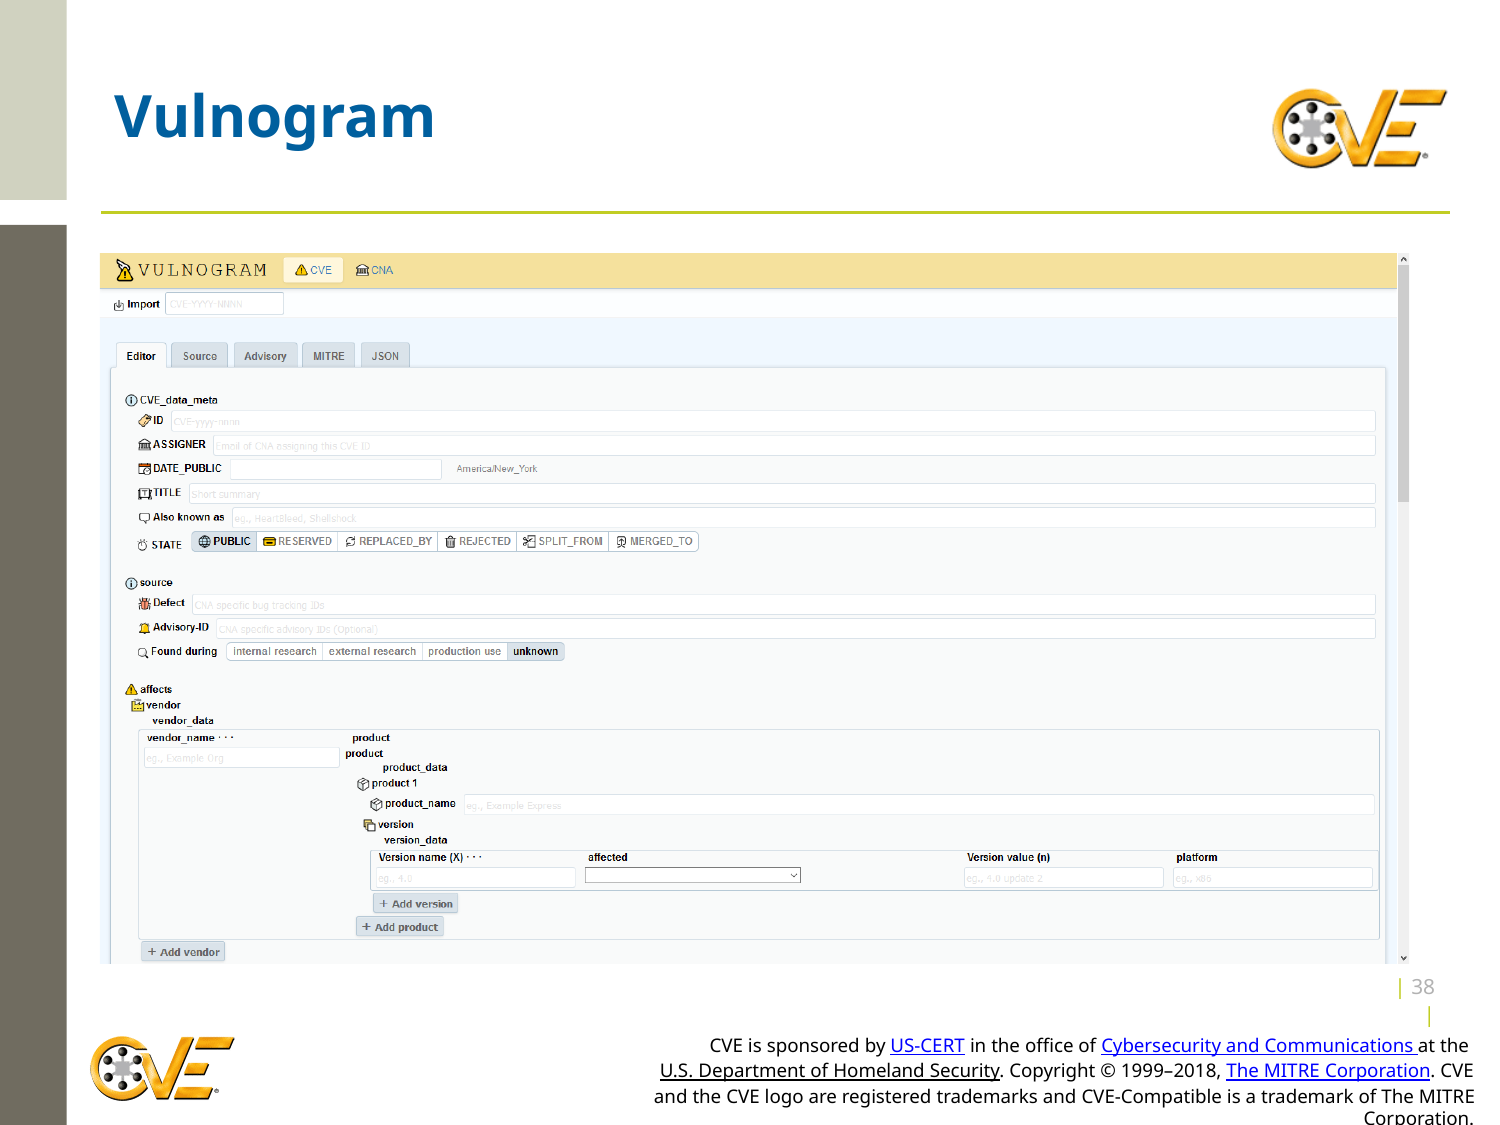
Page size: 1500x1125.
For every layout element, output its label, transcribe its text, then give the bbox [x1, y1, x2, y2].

slide_number | 38 | [1368, 1004, 1450, 1035]
picture [87, 1033, 237, 1104]
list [99, 253, 1410, 965]
picture [1269, 85, 1450, 172]
title Vulnogram [99, 45, 1248, 188]
